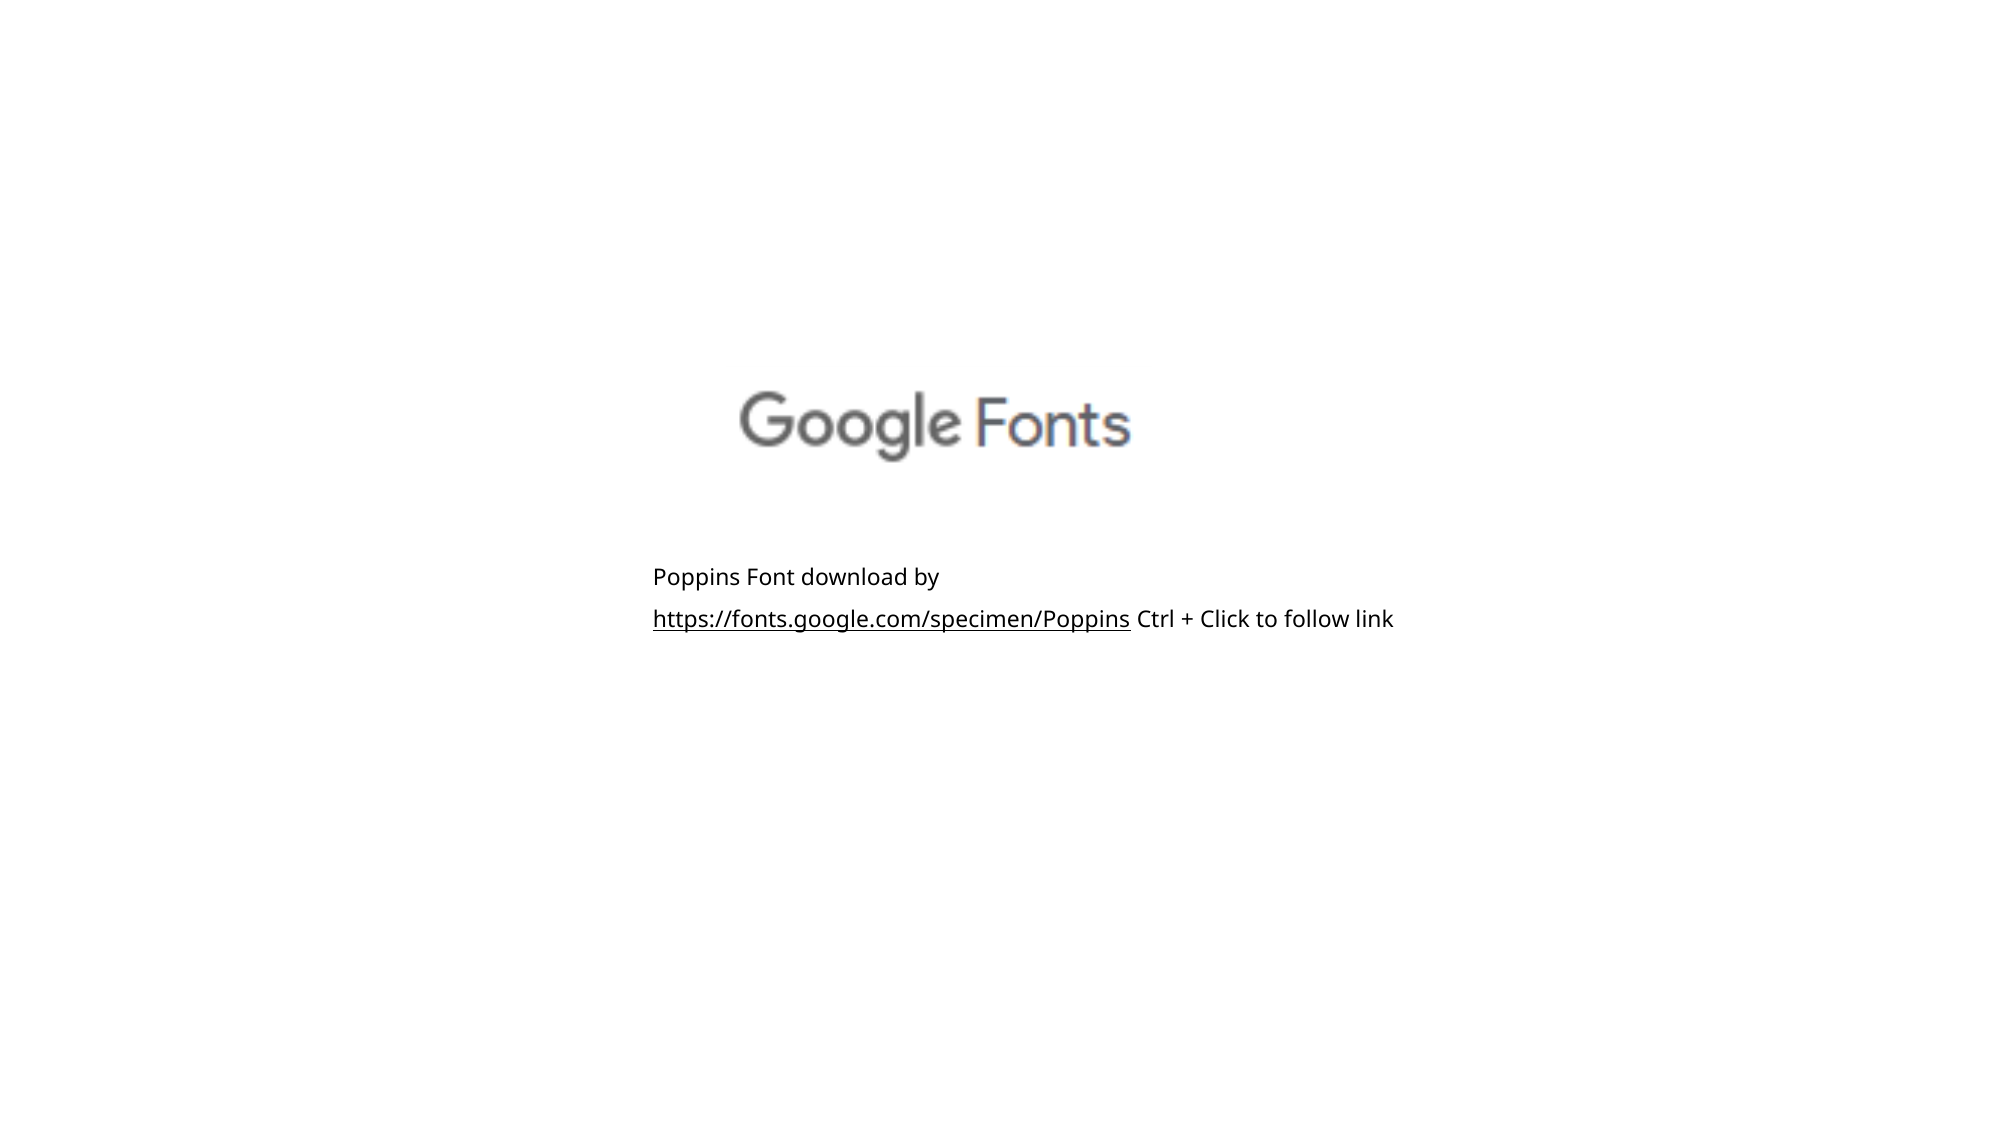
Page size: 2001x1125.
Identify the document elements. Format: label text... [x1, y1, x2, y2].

text_box Poppins Font download by [638, 554, 1157, 597]
text_box https://fonts.google.com/specimen/Poppins Ctrl + Click to follow link [638, 597, 1579, 644]
picture [726, 365, 1153, 478]
